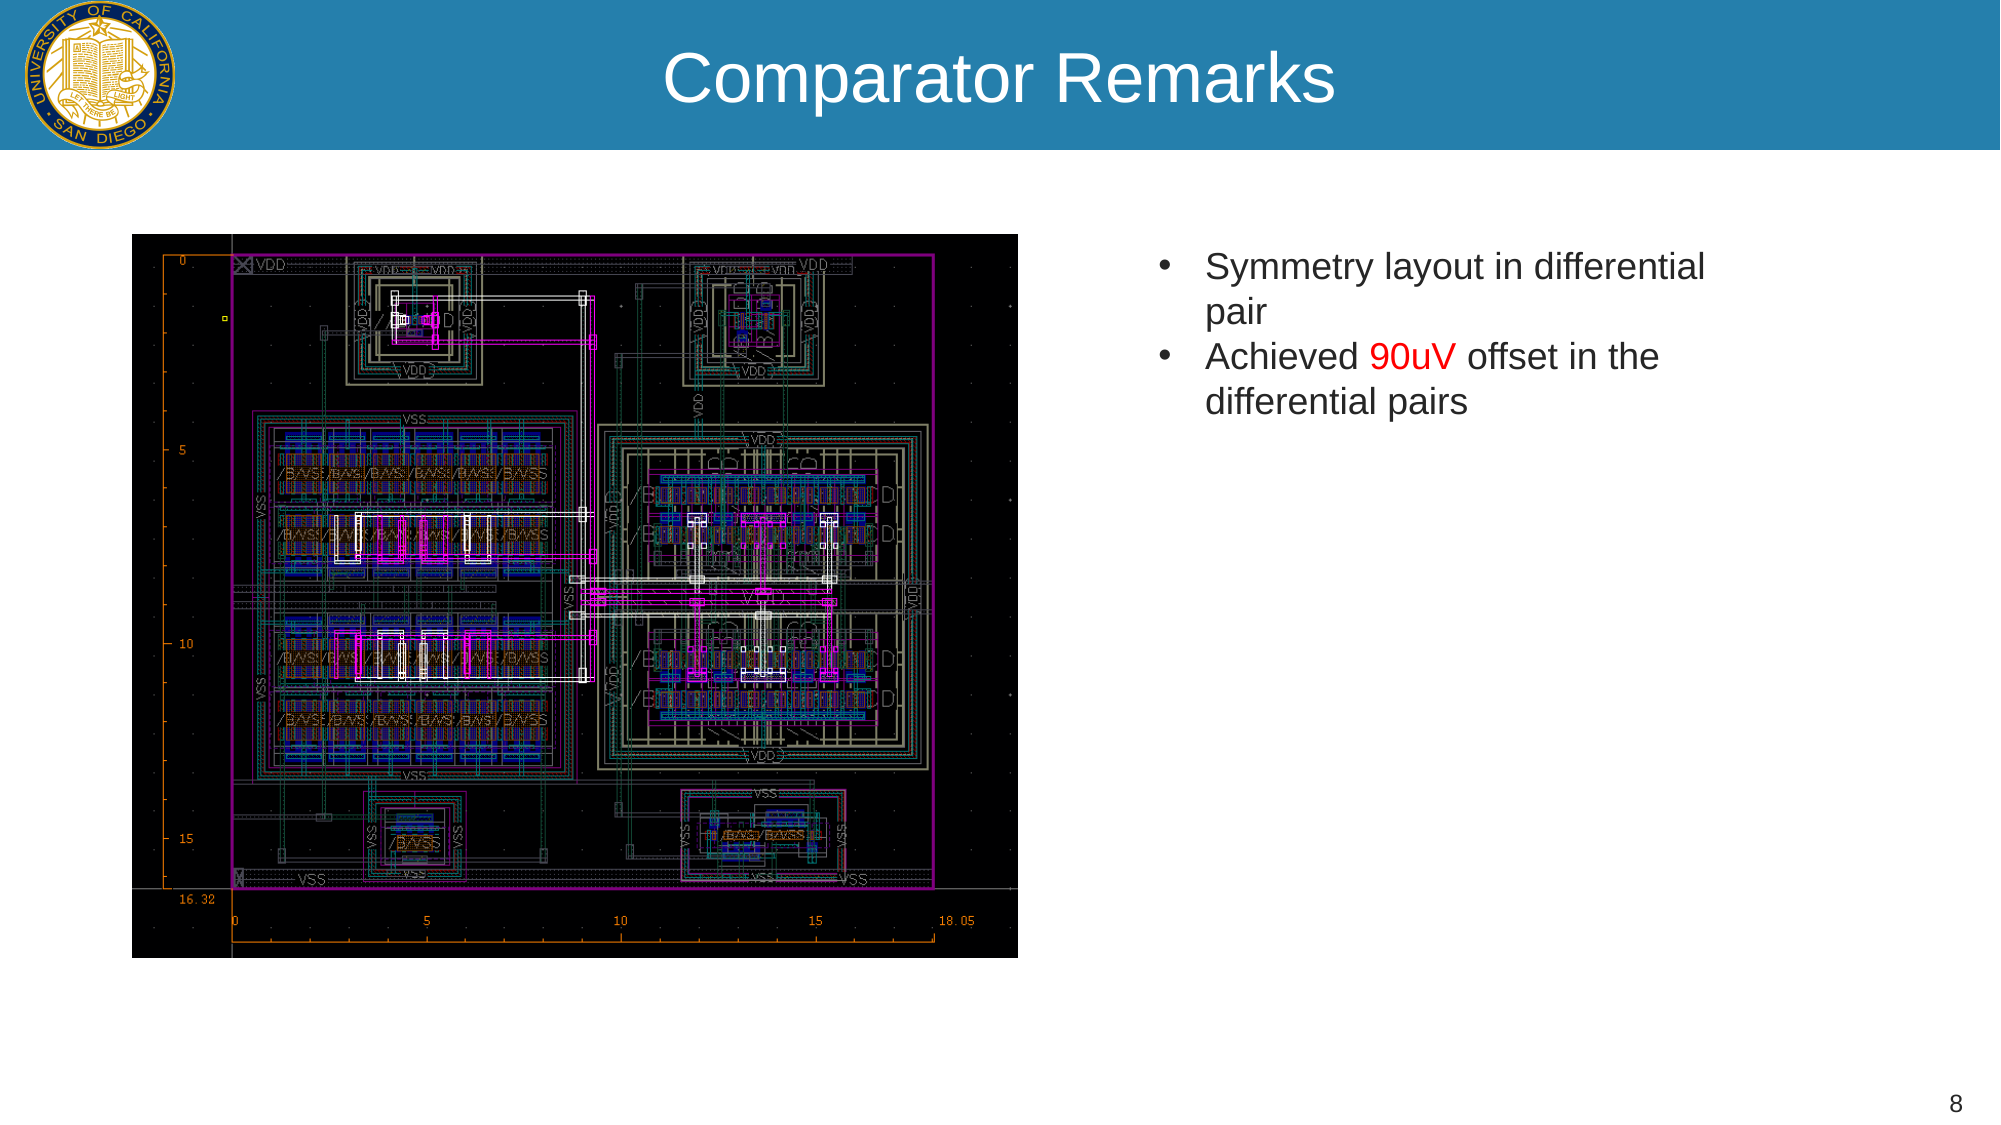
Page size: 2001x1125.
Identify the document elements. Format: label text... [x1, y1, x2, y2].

picture [132, 234, 1018, 958]
slide_number 8 [1934, 1097, 2000, 1125]
text_box Symmetry layout in differential pair Achieved 90uV offset in the differential pairs [1143, 234, 1783, 430]
title Comparator Remarks [232, 9, 1768, 140]
picture [0, 0, 225, 150]
